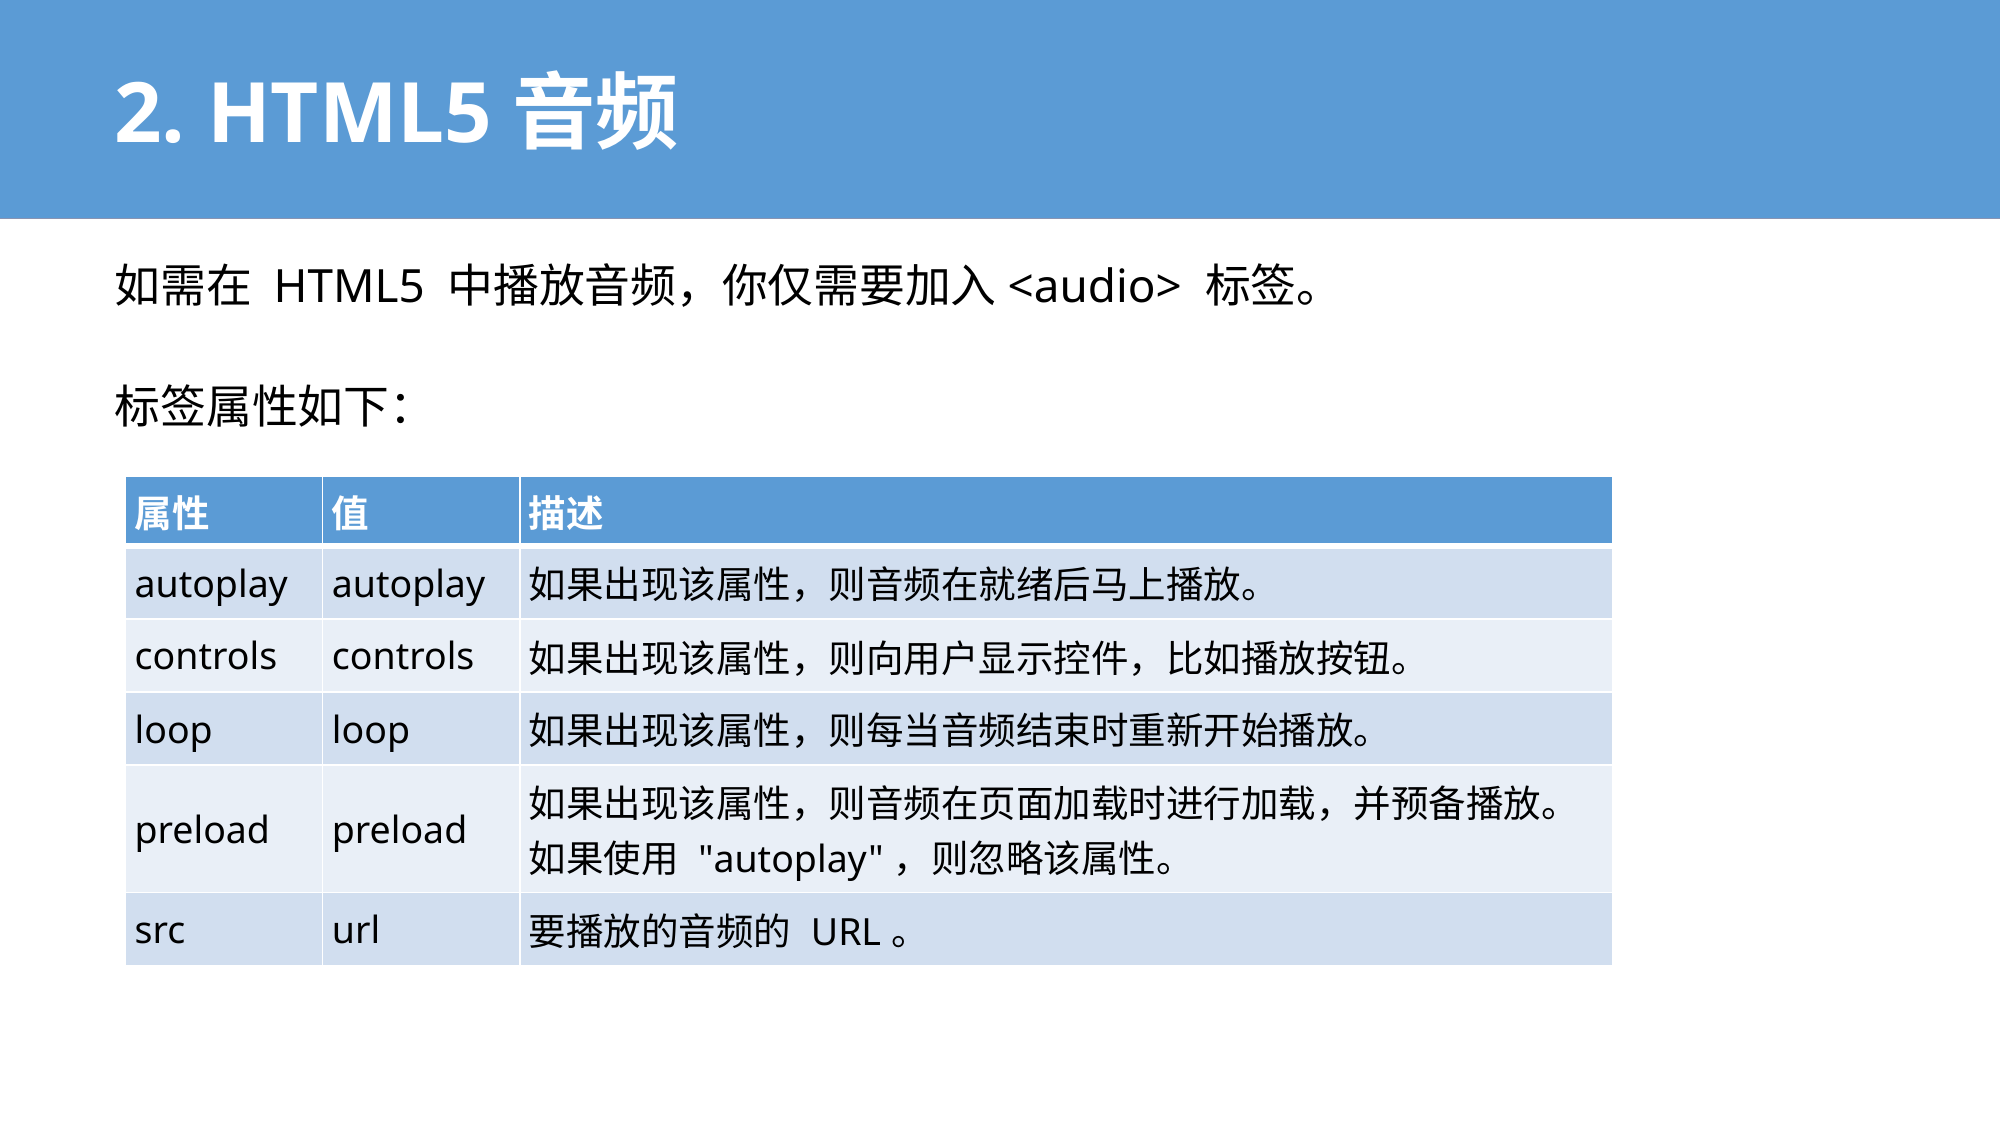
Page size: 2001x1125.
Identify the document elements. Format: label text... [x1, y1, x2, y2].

table_cell 如果出现该属性，则每当音频结束时重新开始播放。 [521, 693, 1612, 764]
table_cell preload [126, 766, 322, 892]
table_cell controls [323, 620, 519, 691]
table_cell autoplay [126, 549, 322, 618]
table_header 值 [323, 477, 519, 543]
table_cell autoplay [323, 549, 519, 618]
table_header 描述 [521, 477, 1612, 543]
title 2. HTML5音频 [99, 0, 1863, 219]
table_cell loop [323, 693, 519, 764]
table_cell 要播放的音频的 URL。 [521, 893, 1612, 965]
table_cell src [126, 893, 322, 965]
table_cell controls [126, 620, 322, 691]
table_cell 如果出现该属性，则音频在页面加载时进行加载，并预备播放。 如果使用 "autoplay"，则忽略该属性。 [521, 766, 1612, 892]
table_cell url [323, 893, 519, 965]
table_cell 如果出现该属性，则音频在就绪后马上播放。 [521, 549, 1612, 618]
table_cell preload [323, 766, 519, 892]
table_cell 如果出现该属性，则向用户显示控件，比如播放按钮。 [521, 620, 1612, 691]
table_cell loop [126, 693, 322, 764]
table_header 属性 [126, 477, 322, 543]
list 如需在 HTML5 中播放音频，你仅需要加入<audio> 标签。 标签属性如下： [99, 221, 1900, 1098]
